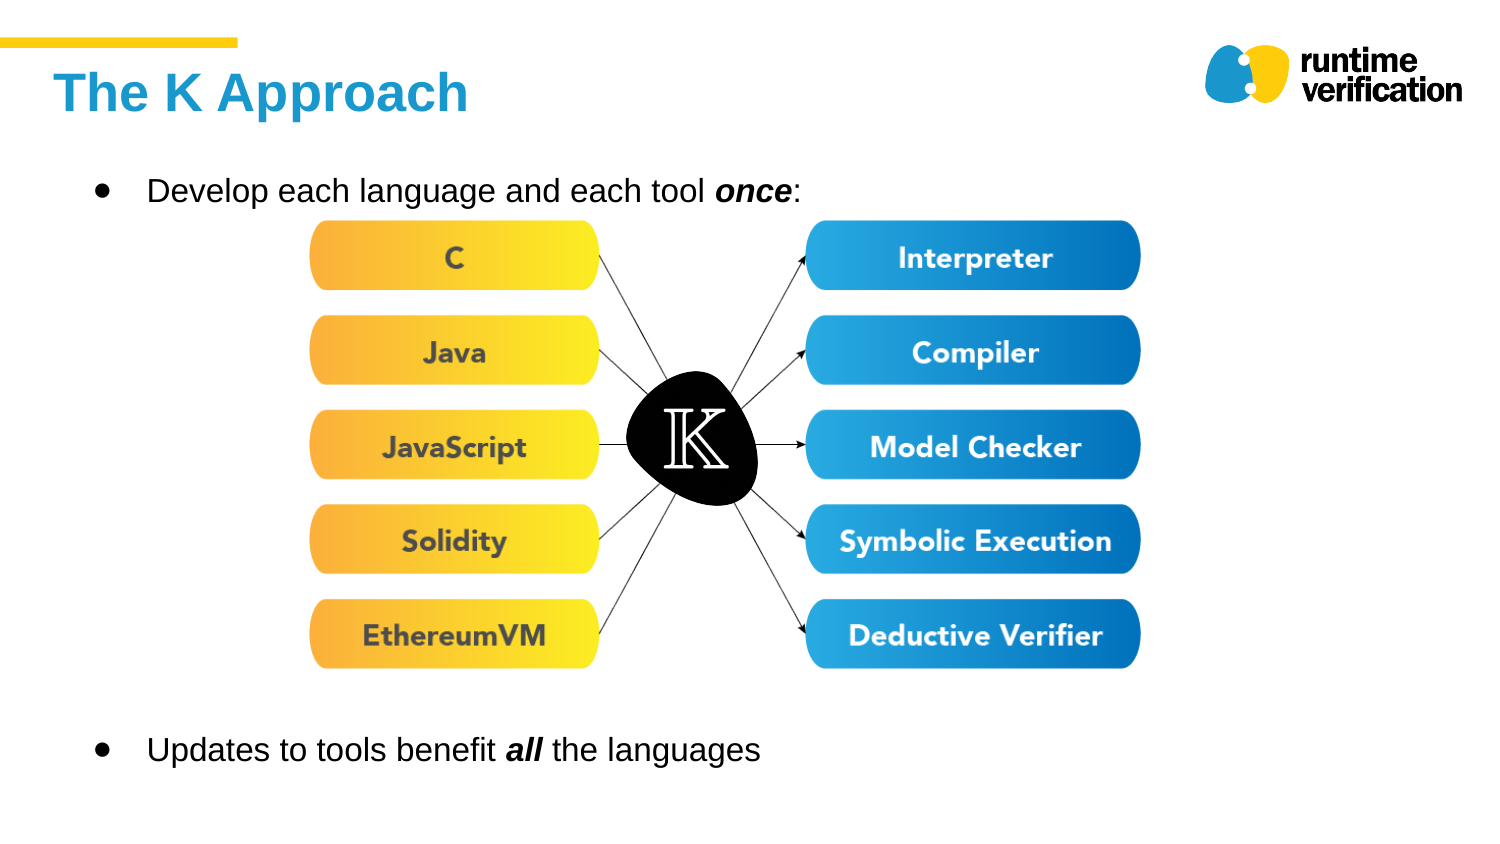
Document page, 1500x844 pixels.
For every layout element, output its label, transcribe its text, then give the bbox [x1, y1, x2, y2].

picture [1205, 44, 1463, 103]
picture [309, 220, 1141, 669]
text_box Develop each language and each tool once: Updates to tools benefit all the languages [56, 154, 1444, 821]
text_box [0, 37, 238, 48]
text_box The K Approach [38, 49, 1002, 133]
